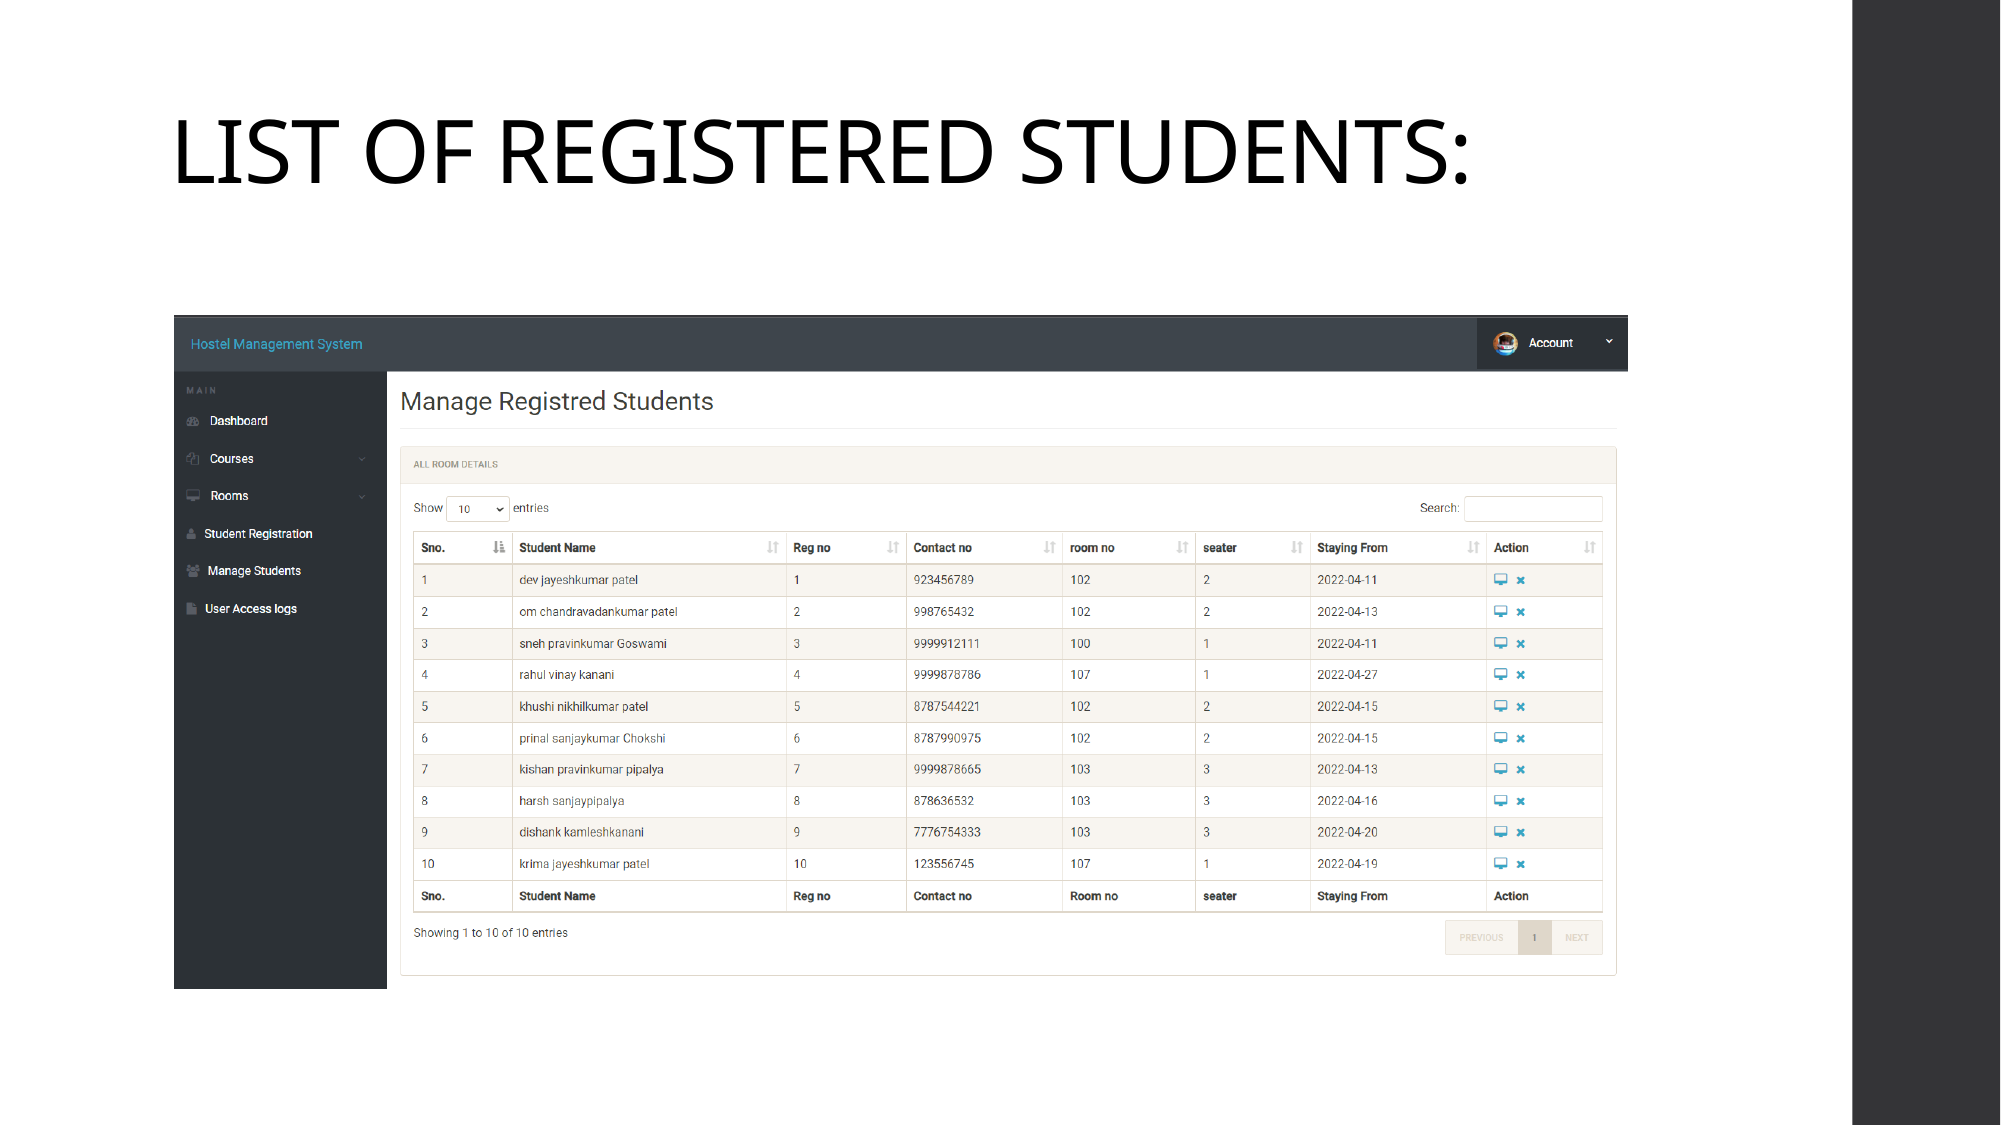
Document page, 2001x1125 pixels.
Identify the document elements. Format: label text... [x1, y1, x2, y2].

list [174, 315, 1629, 989]
title LIST OF REGISTERED STUDENTS: [155, 98, 1746, 316]
